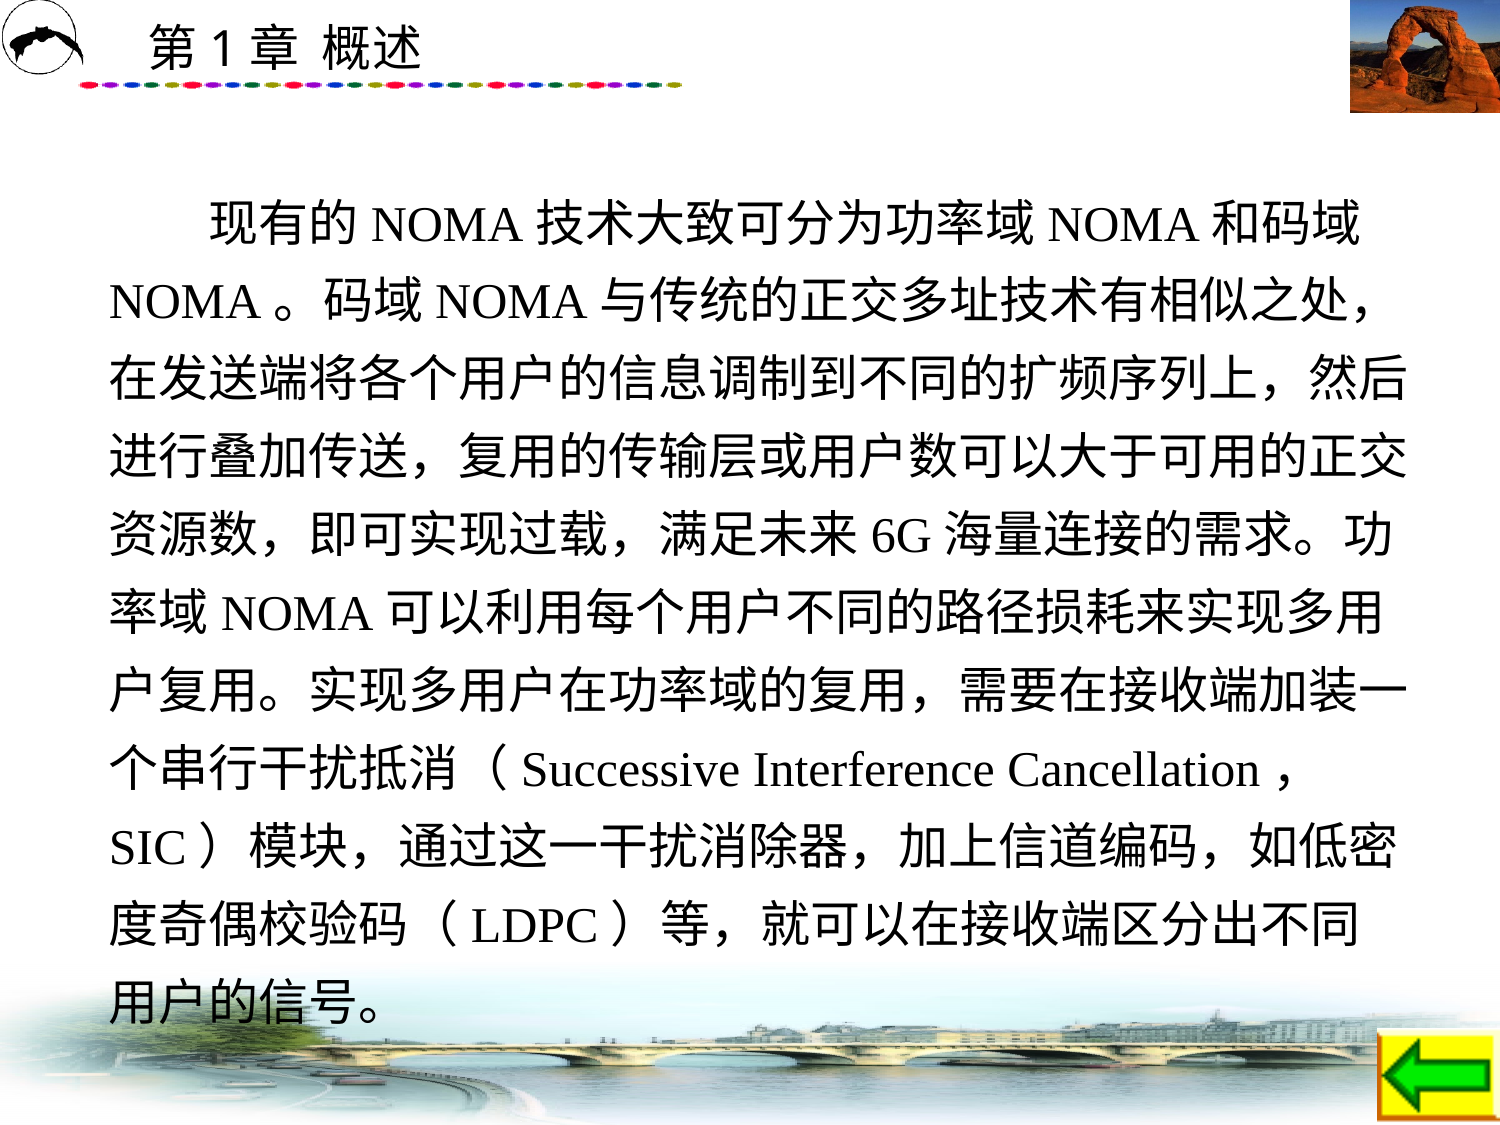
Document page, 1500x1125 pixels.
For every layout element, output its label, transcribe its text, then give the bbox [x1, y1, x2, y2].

picture [0, 0, 100, 75]
picture [74, 78, 691, 91]
picture [0, 962, 1500, 1125]
picture [1350, 0, 1500, 113]
title 现有的NOMA技术大致可分为功率域NOMA和码域NOMA。码域NOMA与传统的正交多址技术有相似之处，在发送端将各个用户的信息调制到不同的扩频序列上，然后进行叠加传送，复用的传输层或用户数可以大于可用的正交资源数，即可实现过载，满足未来6G海量连接的需求。功率域NOMA可以利用每个用户不同的路径损耗来实现多用户复用。实现多用户在功率域的复用，需要在接收端加装一个串行干扰抵消（Successive Interference Cancellation， SIC）模块，通过这一干扰消除器，加上信道编码，如低密度奇偶校验码（LDPC）等，就可以在接收端区分出不同用户的信号。 [93, 87, 1426, 1013]
